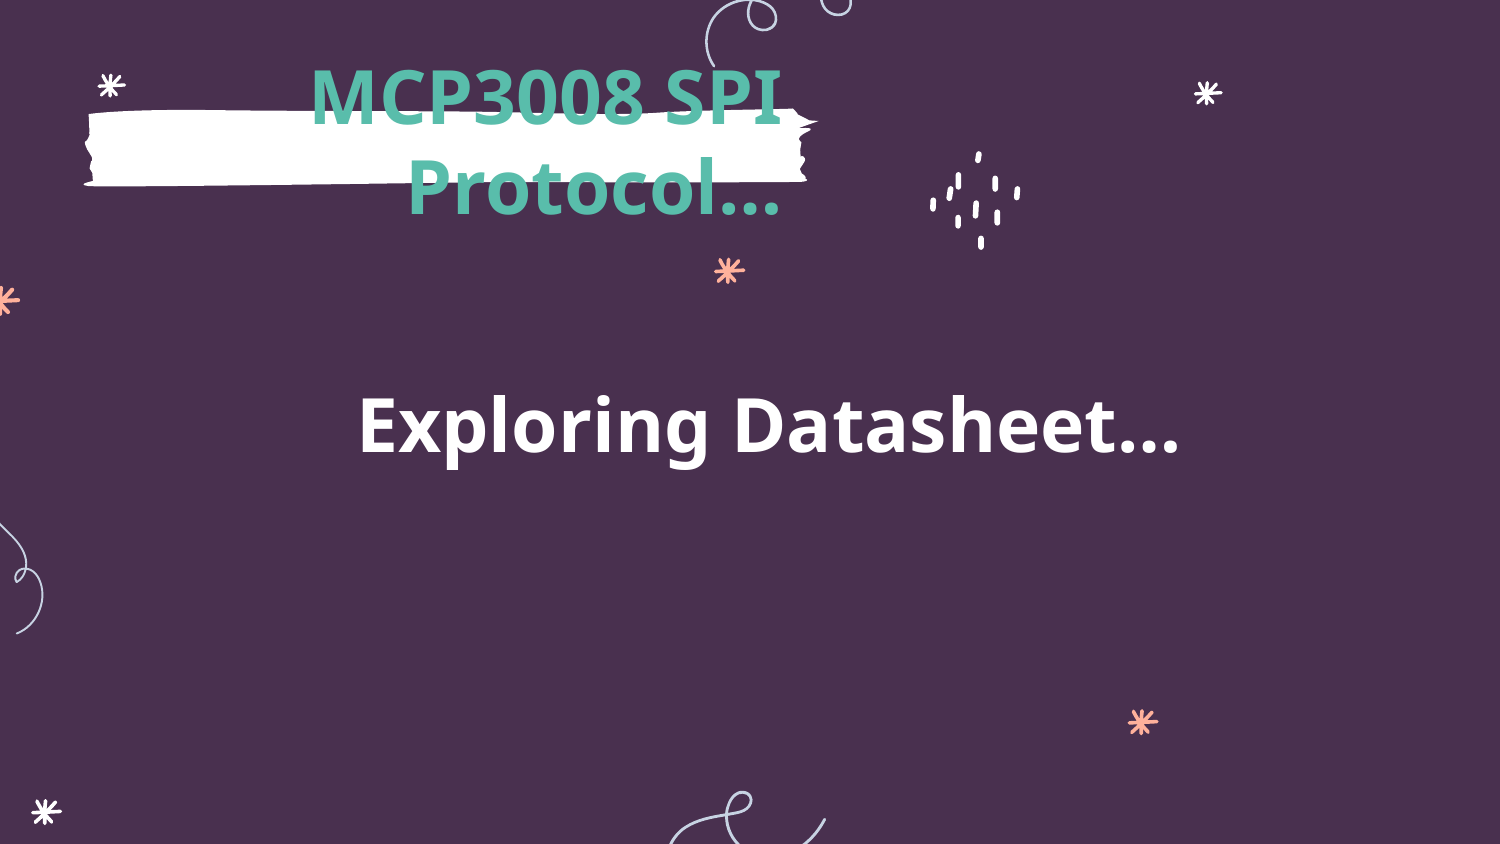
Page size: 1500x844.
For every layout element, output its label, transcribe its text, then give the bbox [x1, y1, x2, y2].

text_box [783, 108, 819, 183]
text_box Exploring Datasheet… [341, 370, 1197, 476]
title MCP3008 SPI Protocol… [96, 69, 783, 211]
text_box [83, 113, 96, 187]
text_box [929, 150, 1021, 251]
